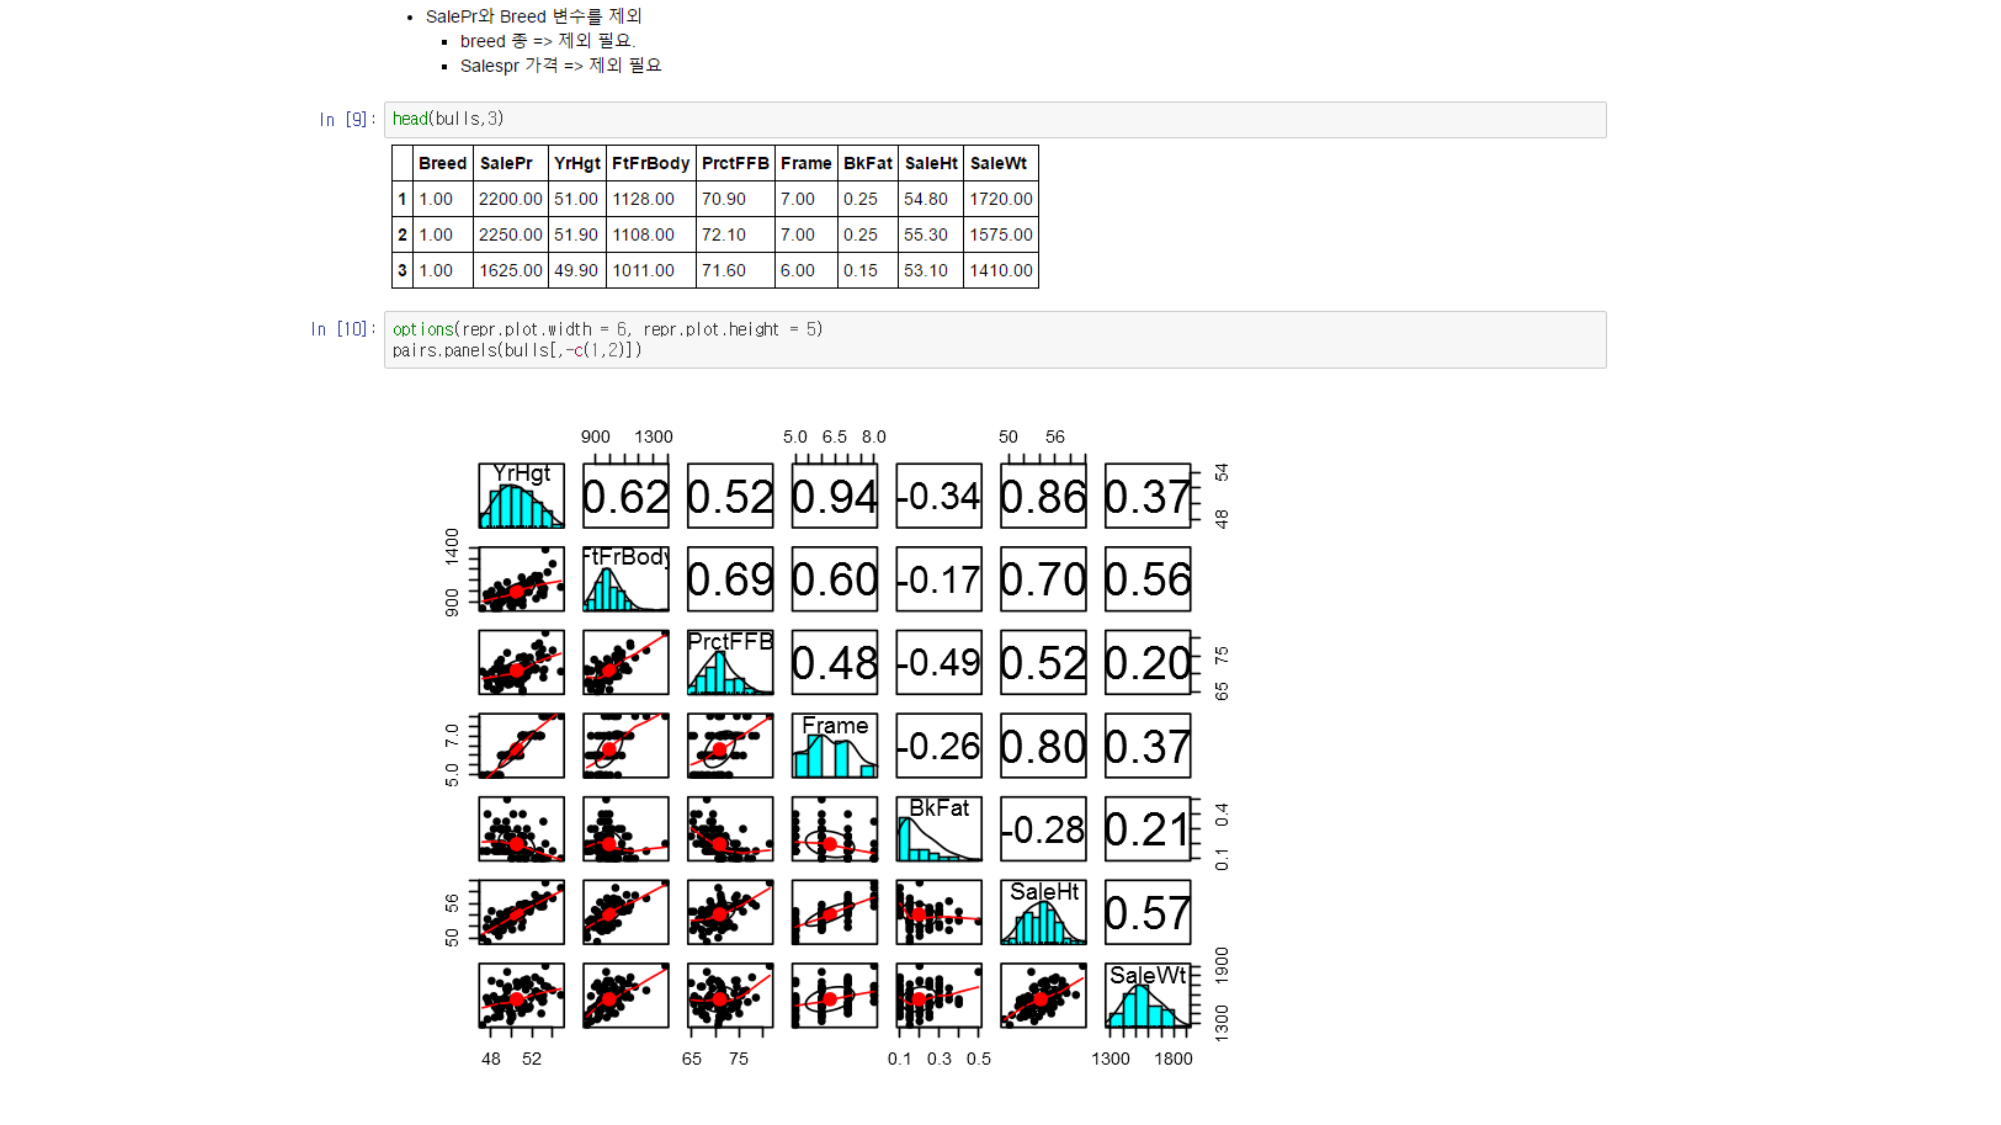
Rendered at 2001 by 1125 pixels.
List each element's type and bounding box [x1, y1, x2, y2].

picture [293, 3, 1622, 1103]
